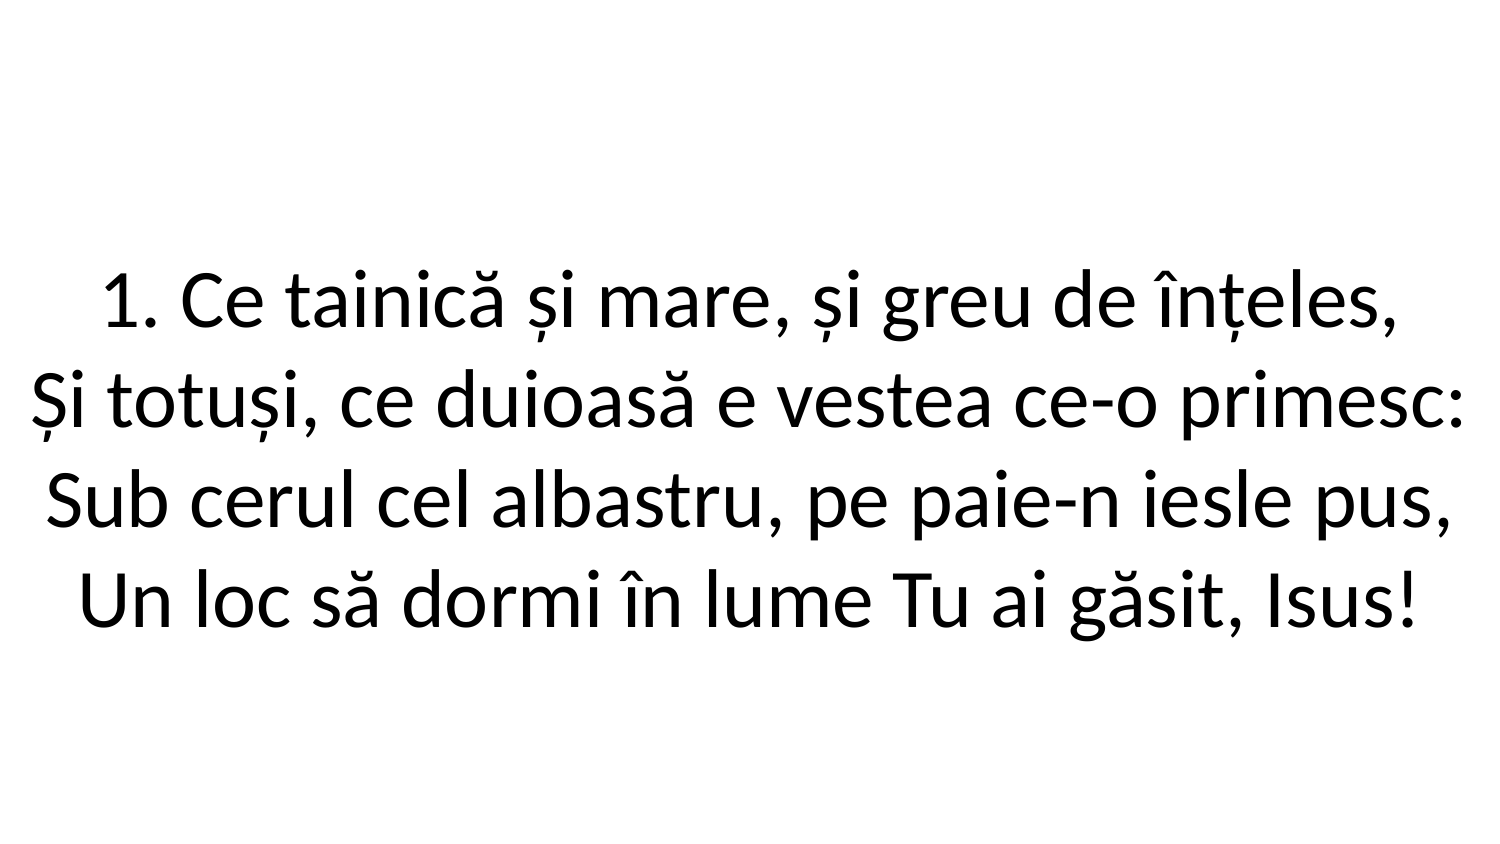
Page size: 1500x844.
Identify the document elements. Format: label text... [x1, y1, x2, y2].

text_box 1. Ce tainică și mare, și greu de înțeles, Și totuși, ce duioasă e vestea ce-o primesc: Sub cerul cel albastru, pe paie-n iesle pus, Un loc să dormi în lume Tu ai găsit, Isus! [15, 192, 1485, 652]
